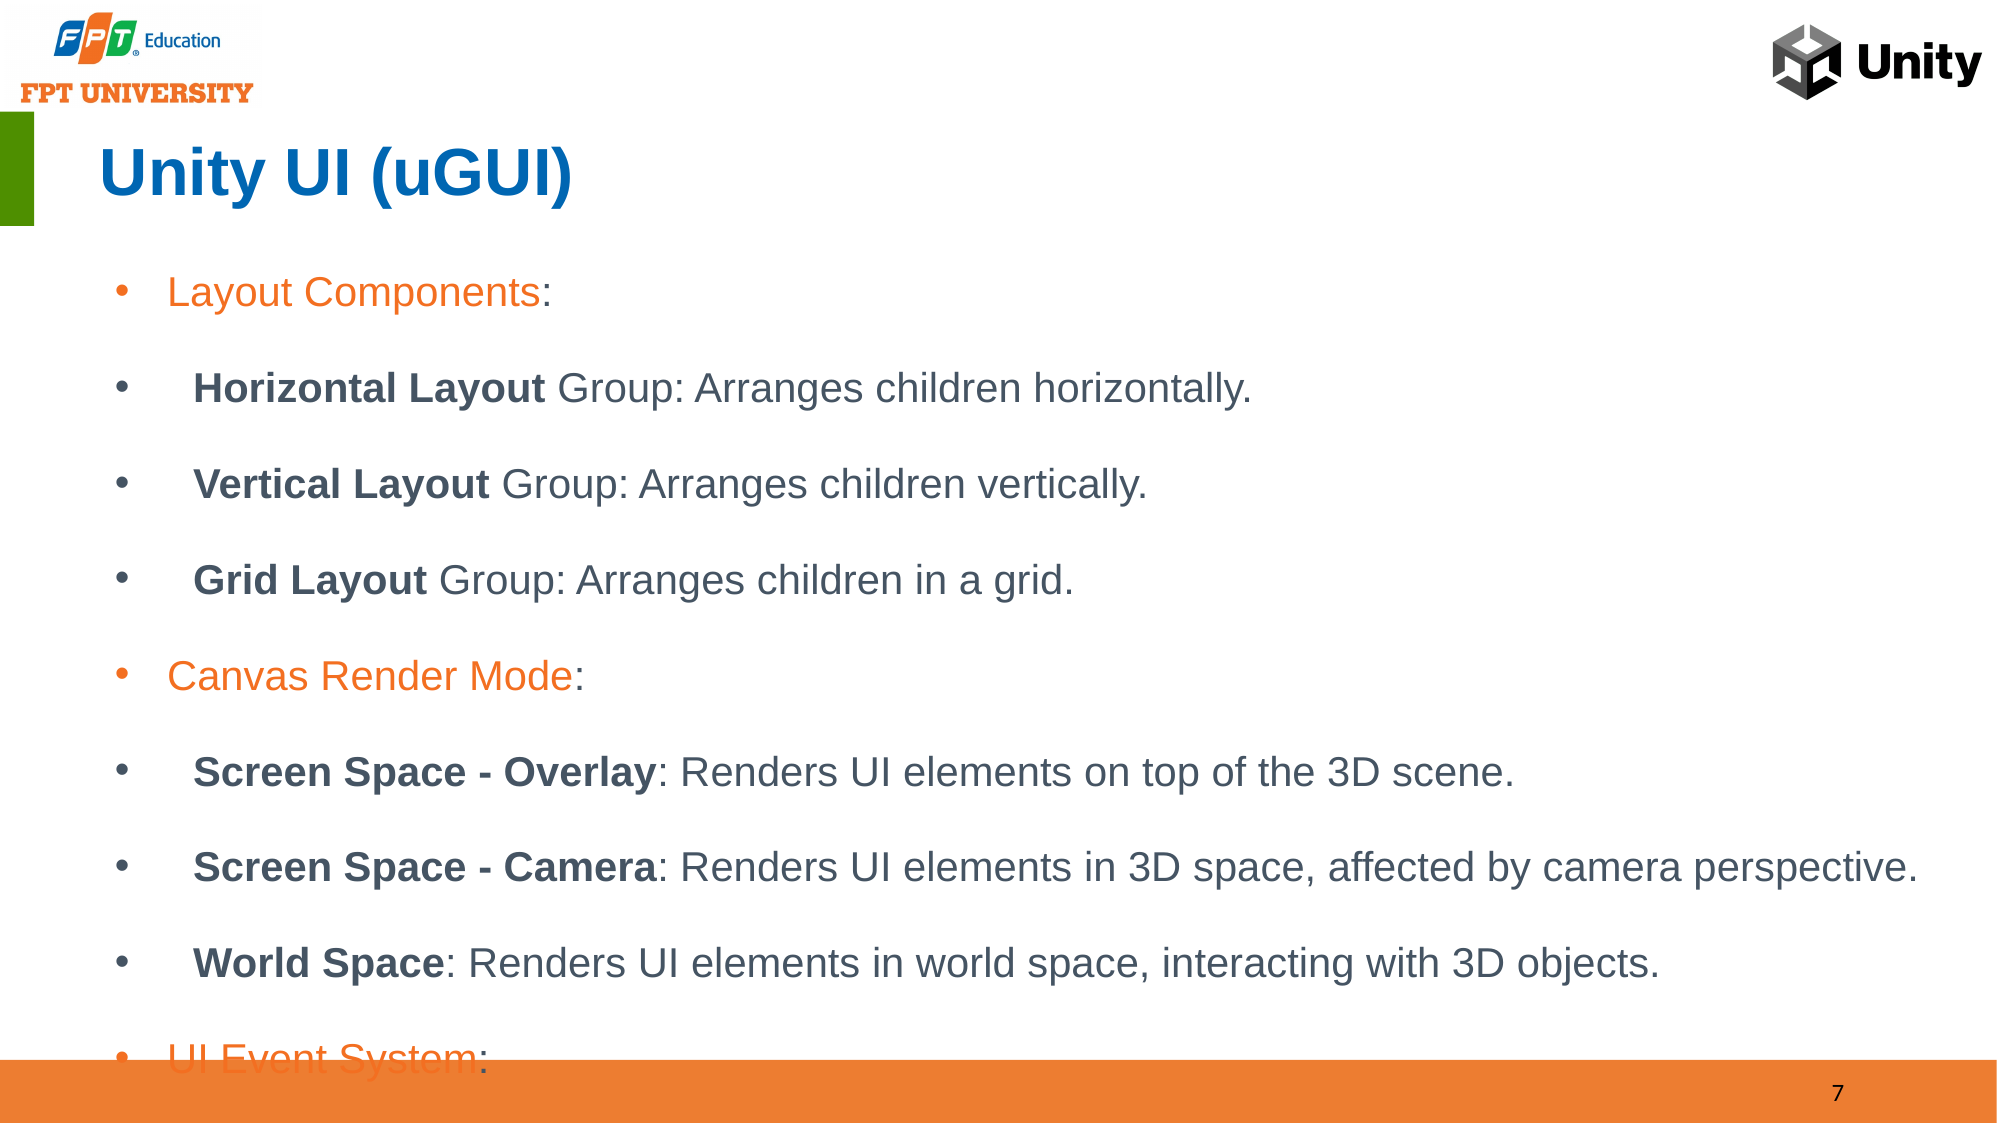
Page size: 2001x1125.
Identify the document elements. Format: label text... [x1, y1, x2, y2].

picture [1765, 0, 1991, 125]
subtitle Layout Components: Horizontal Layout Group: Arranges children horizontally. Vertical Layout Group: Arranges children vertically. Grid Layout Group: Arranges children in a grid. Canvas Render Mode: Screen Space - Overlay: Renders UI elements on top of the 3D scene. Screen Space - Camera: Renders UI elements in 3D space, affected by camera perspective. World Space: Renders UI elements in world space, interacting with 3D objects. UI Event System: Handle user input (clicks, drags, touches) and trigger events. Customize event handling with scripts. [99, 232, 1973, 1064]
picture [4, 4, 262, 108]
title Unity UI (uGUI) [99, 115, 1843, 232]
slide_number 7 [1412, 1063, 1860, 1121]
